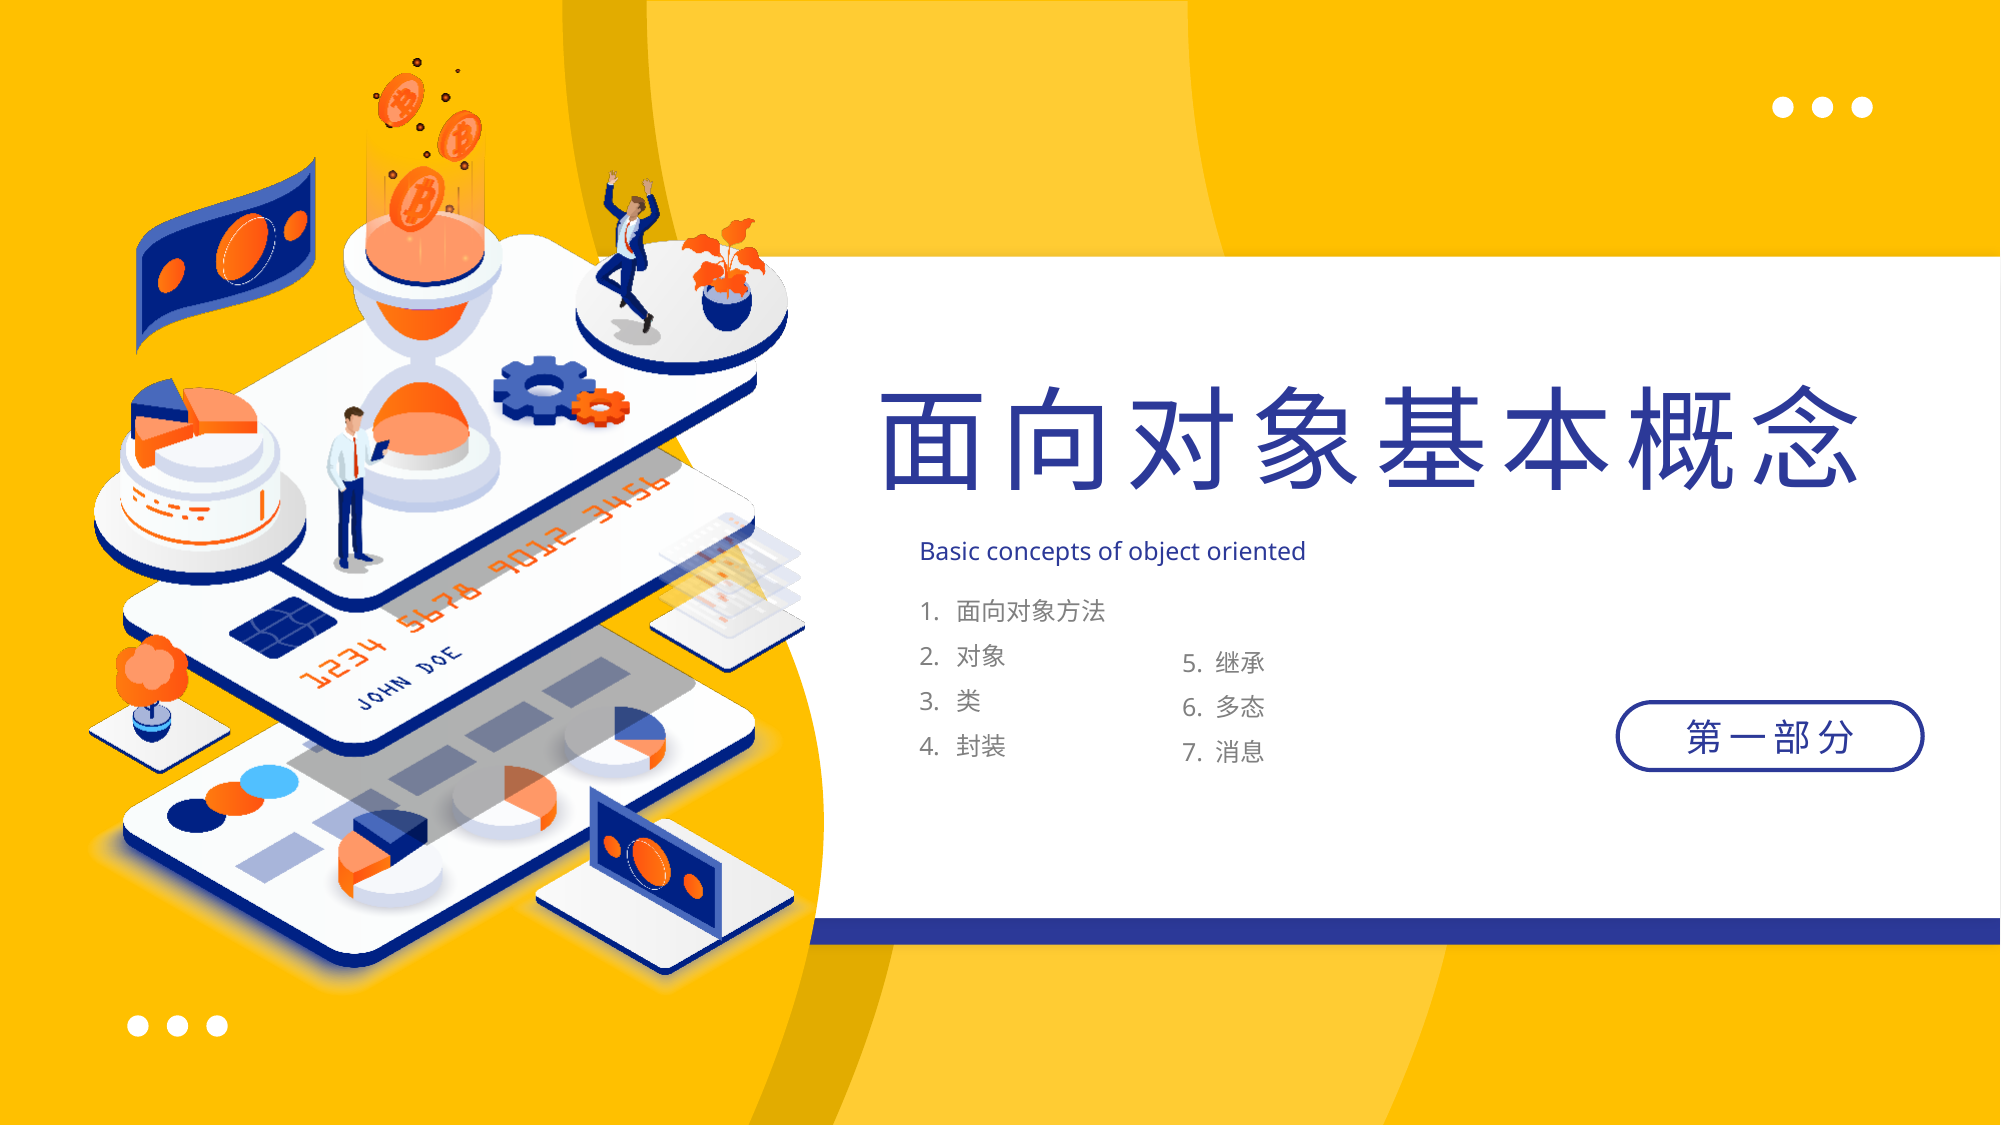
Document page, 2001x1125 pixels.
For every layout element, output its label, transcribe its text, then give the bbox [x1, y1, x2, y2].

picture [86, 58, 820, 997]
text_box 5. 继承 6. 多态 7. 消息 [1167, 624, 1420, 819]
text_box 面向对象方法 对象 类 封装 [904, 573, 1226, 768]
text_box 第一部分 [1616, 701, 1924, 772]
text_box 面向对象基本概念 [861, 361, 1879, 512]
text_box Basic concepts of object oriented [904, 528, 1923, 573]
